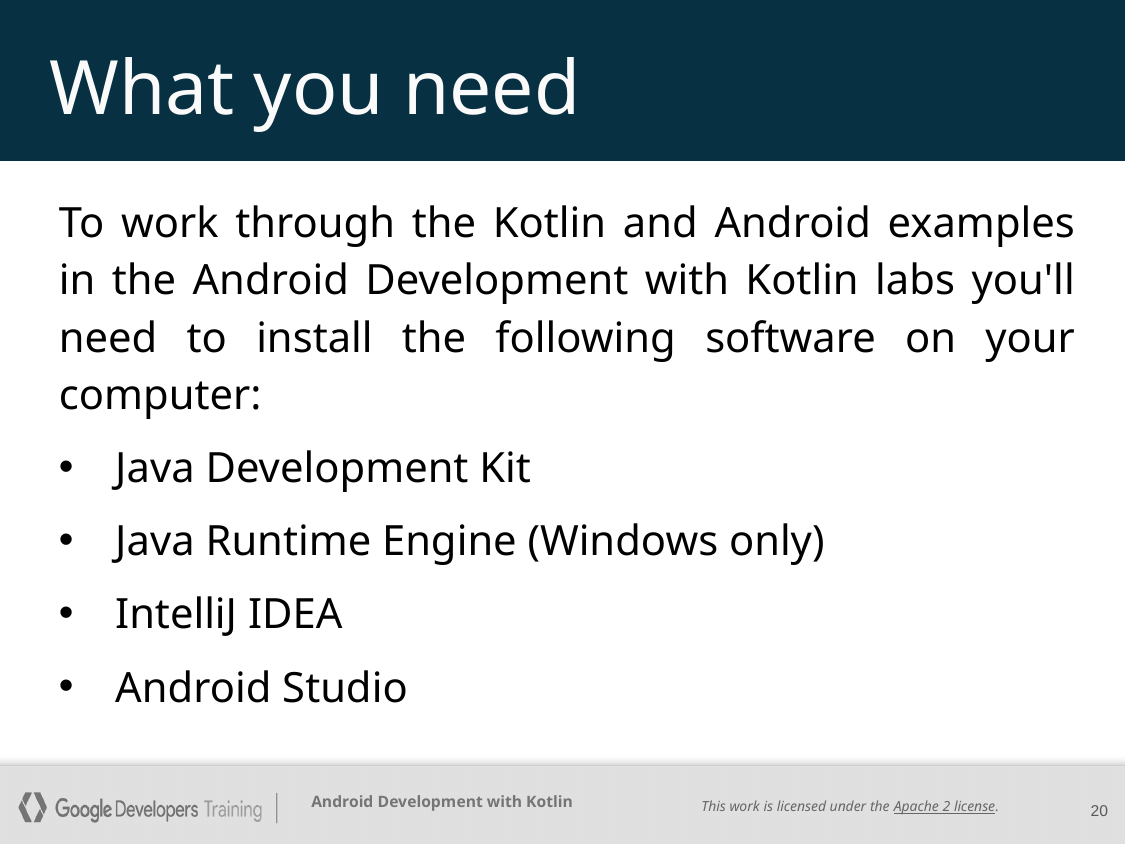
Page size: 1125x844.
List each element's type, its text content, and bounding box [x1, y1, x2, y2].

slide_number 20 [1051, 777, 1120, 842]
title What you need [38, 28, 1087, 122]
list To work through the Kotlin and Android examples in the Android Development with Kotlin labs you'll need to install the following software on your computer: Java Development Kit Java Runtime Engine (Windows only) IntelliJ IDEA Android Studio [38, 176, 1087, 701]
picture [0, 161, 1125, 844]
